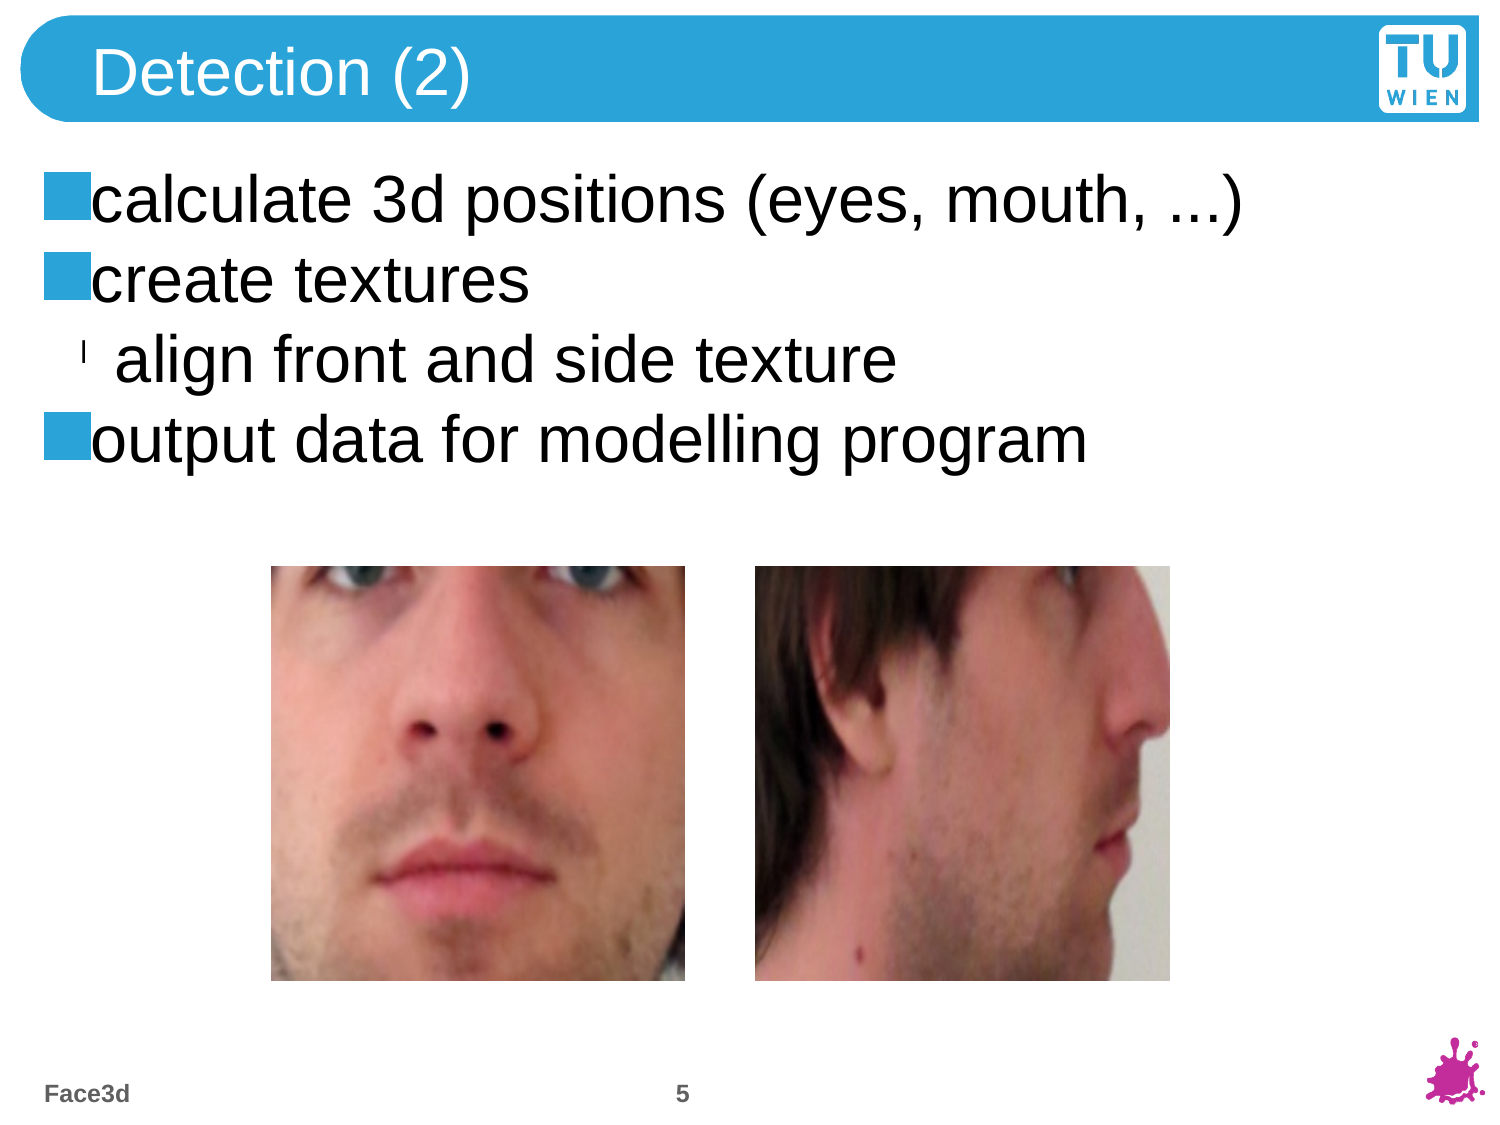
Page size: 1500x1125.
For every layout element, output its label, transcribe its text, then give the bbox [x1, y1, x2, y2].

text_box <Foliennummer> [661, 1067, 838, 1118]
picture [44, 412, 91, 460]
text_box Face3d [29, 1068, 632, 1118]
text_box calculate 3d positions (eyes, mouth, ...) create textures align front and side texture output data for modelling program [29, 148, 1483, 1047]
picture [755, 566, 1170, 981]
picture [44, 172, 91, 220]
picture [44, 252, 91, 300]
picture [1379, 25, 1466, 113]
picture [271, 566, 686, 981]
text_box Detection (2) [76, 7, 1350, 132]
